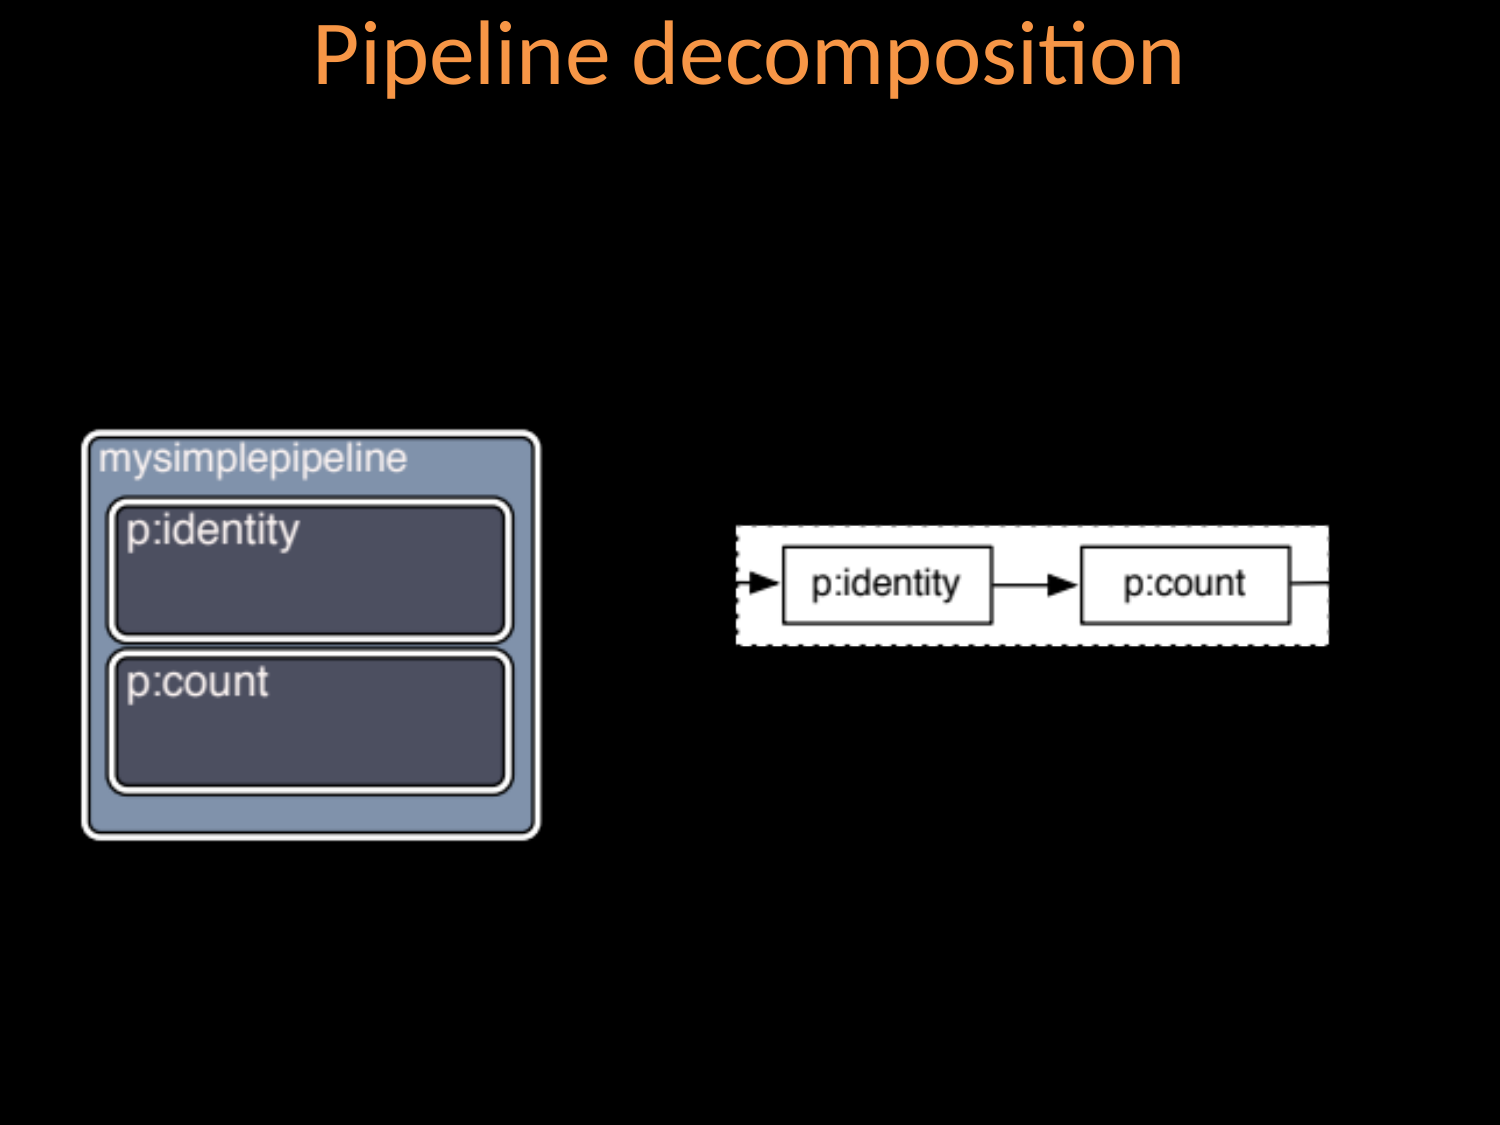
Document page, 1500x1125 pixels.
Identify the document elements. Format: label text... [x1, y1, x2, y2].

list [74, 262, 1426, 1006]
title Pipeline decomposition [75, 0, 1425, 142]
